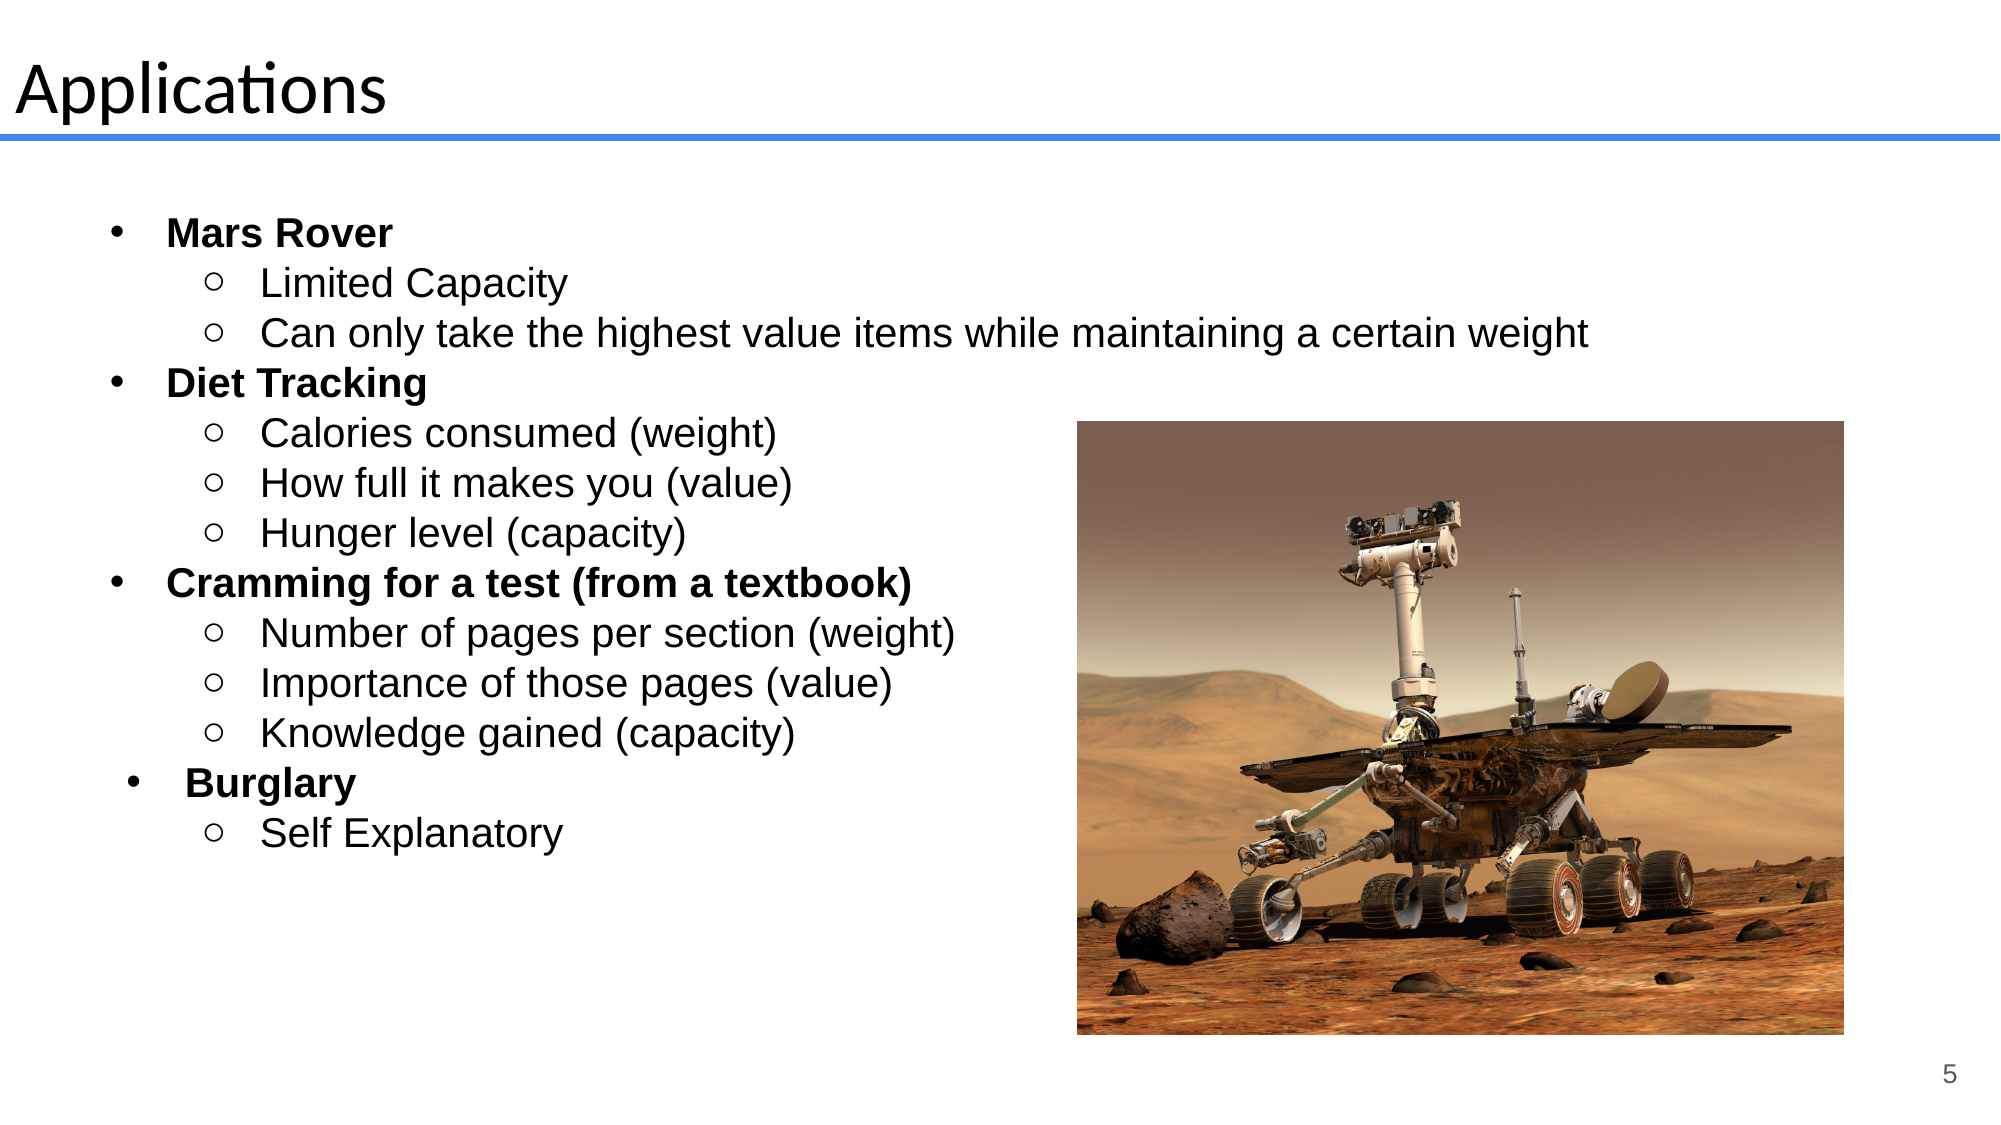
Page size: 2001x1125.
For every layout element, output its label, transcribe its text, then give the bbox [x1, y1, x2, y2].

text_box Applications [0, 0, 2000, 134]
text_box Mars Rover Limited Capacity Can only take the highest value items while maintaining a certain weight Diet Tracking Calories consumed (weight) How full it makes you (value) Hunger level (capacity) Cramming for a test (from a textbook) Number of pages per section (weight) Importance of those pages (value) Knowledge gained (capacity) Burglary Self Explanatory [94, 198, 1919, 864]
picture [1077, 421, 1844, 1035]
slide_number ‹#› [1870, 1042, 1973, 1103]
